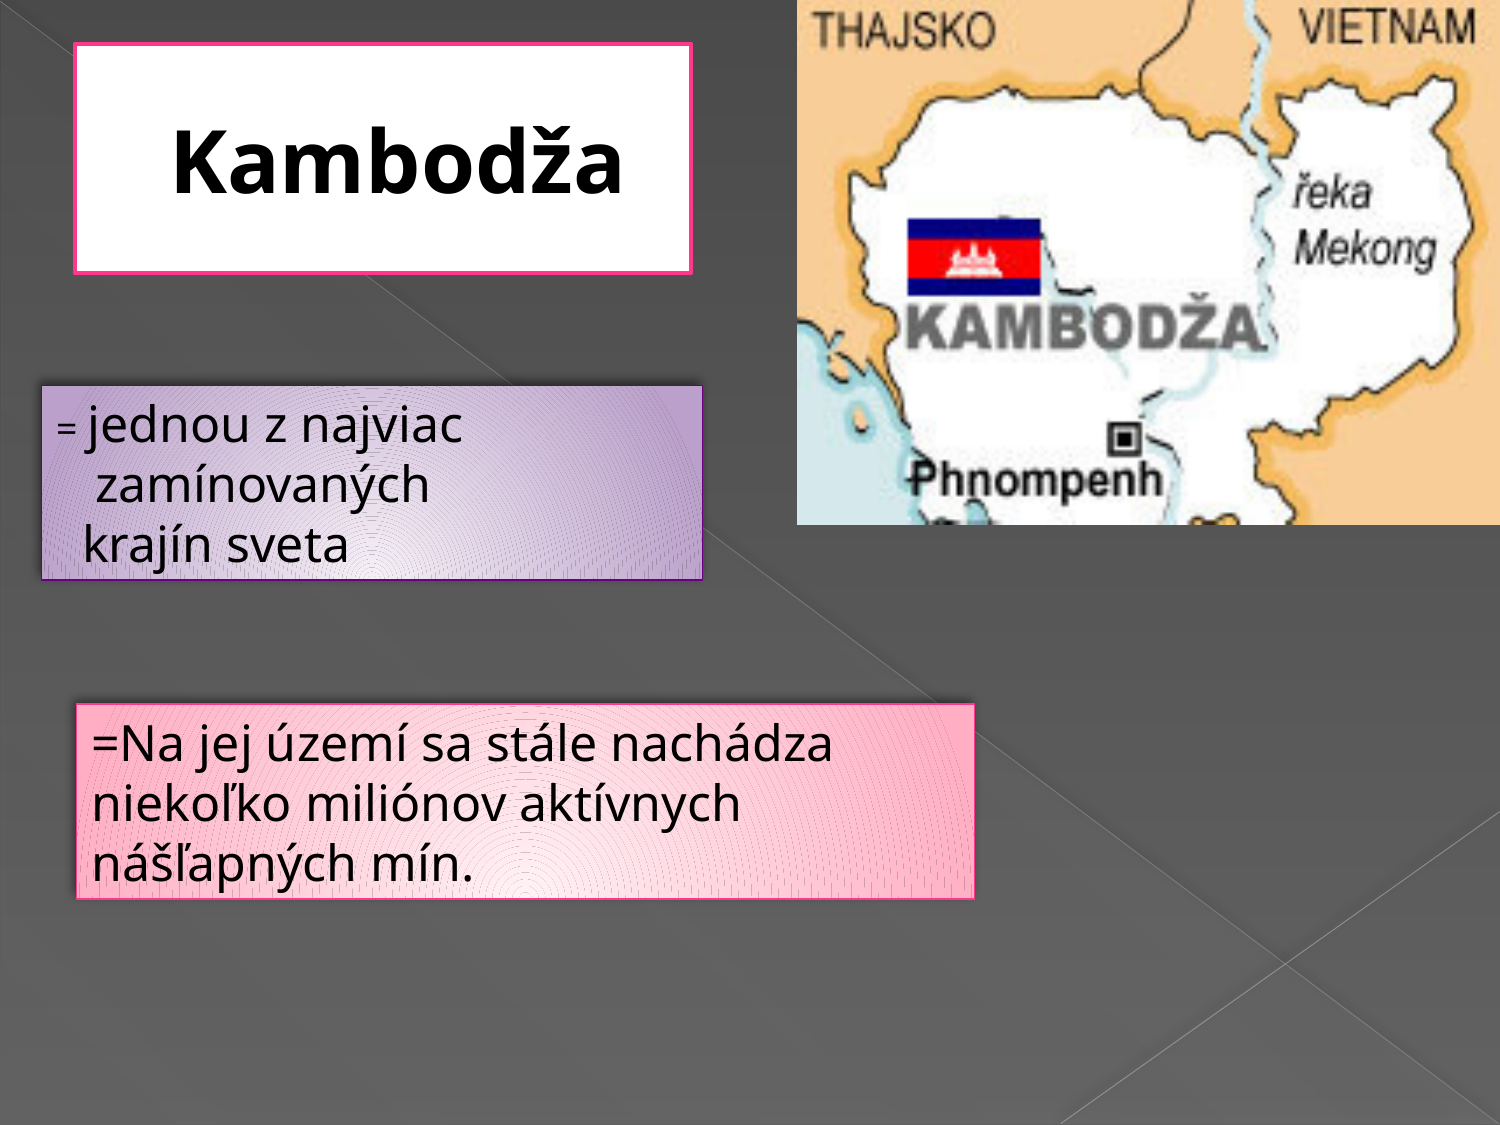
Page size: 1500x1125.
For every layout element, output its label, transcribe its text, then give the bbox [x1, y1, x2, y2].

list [796, 0, 1500, 525]
title Kambodža [73, 42, 693, 275]
text_box = jednou z najviac zamínovaných krajín sveta [41, 385, 703, 581]
text_box =Na jej území sa stále nachádza niekoľko miliónov aktívnych nášľapných mín. [76, 703, 975, 900]
